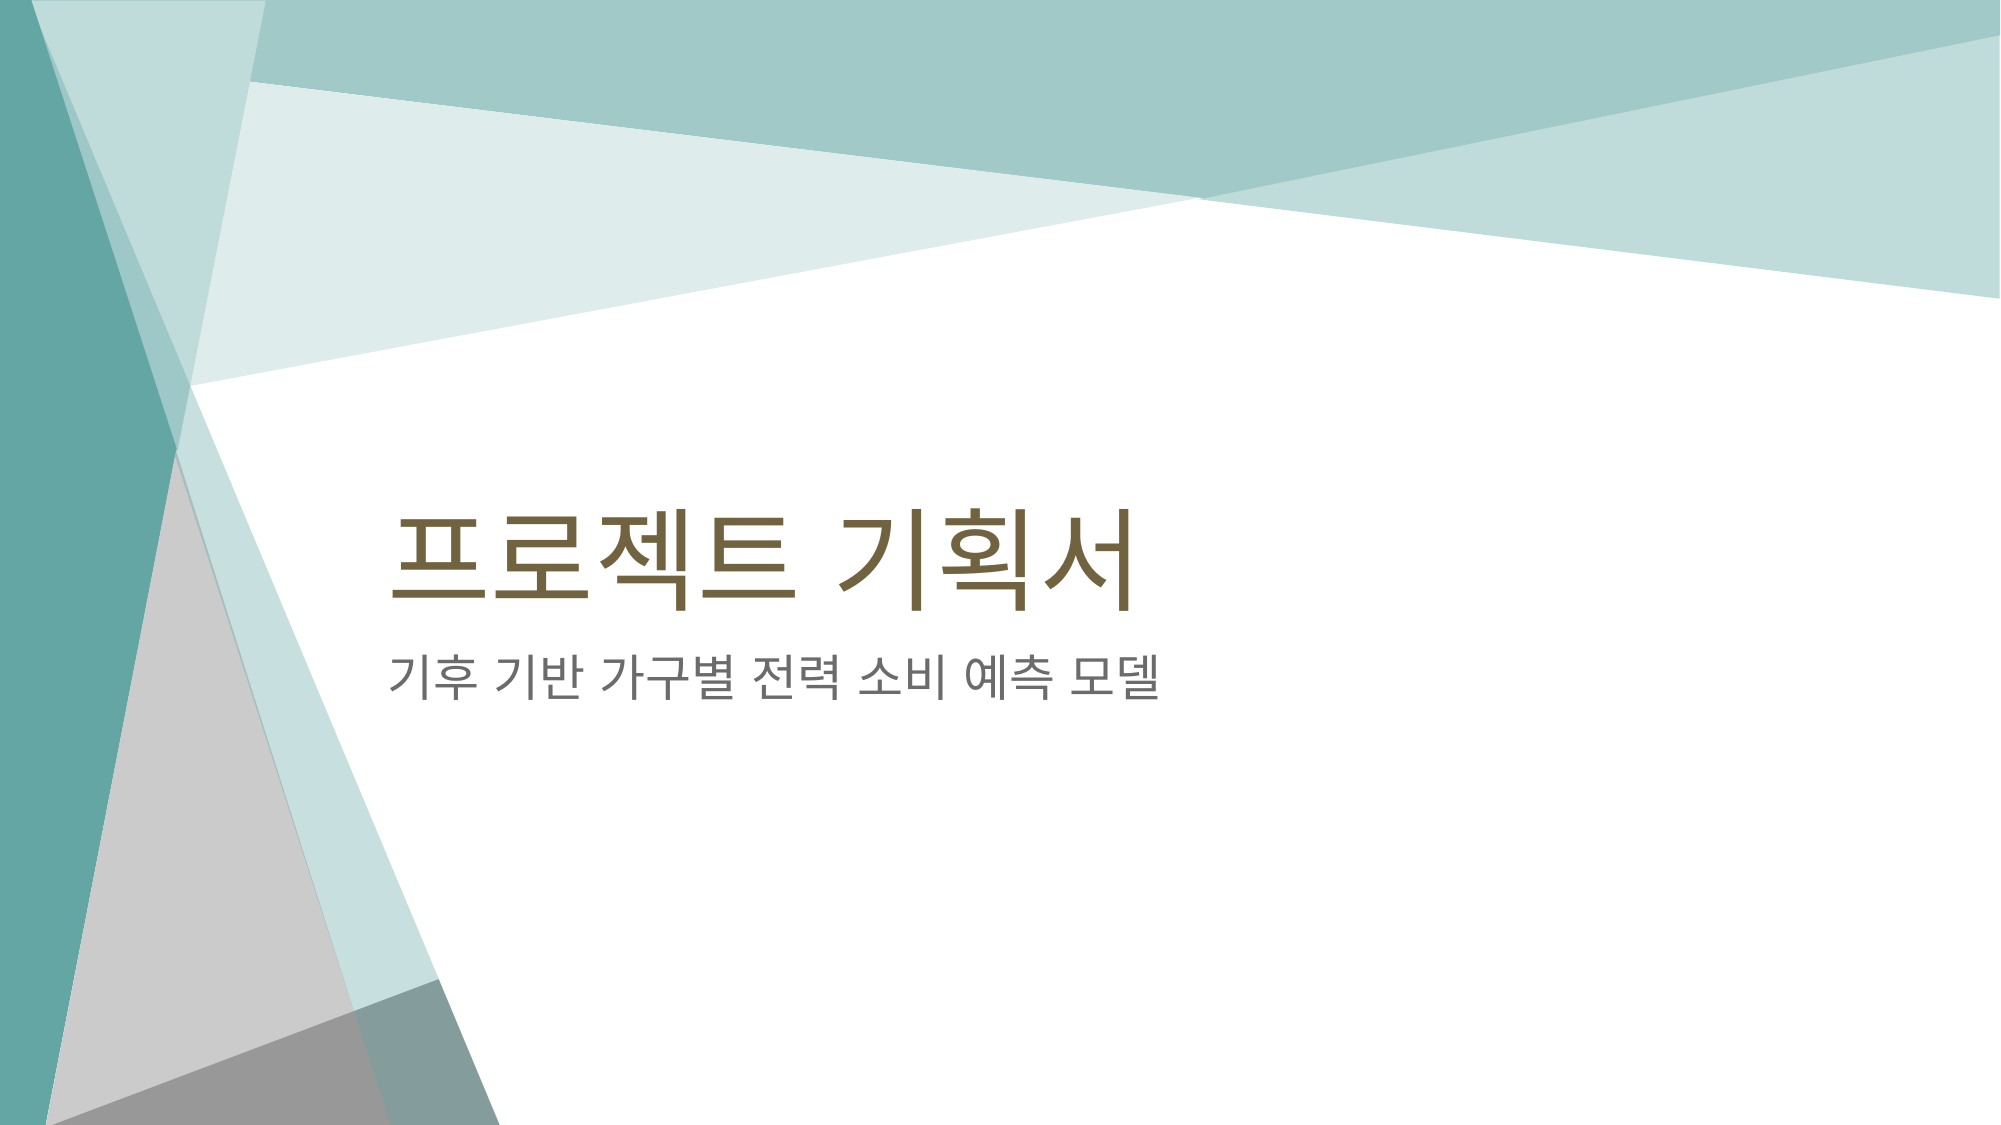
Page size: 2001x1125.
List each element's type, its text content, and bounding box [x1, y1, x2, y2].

subtitle 기후 기반 가구별 전력 소비 예측 모델 [372, 638, 1953, 715]
title 프로젝트 기획서 [372, 478, 1954, 636]
